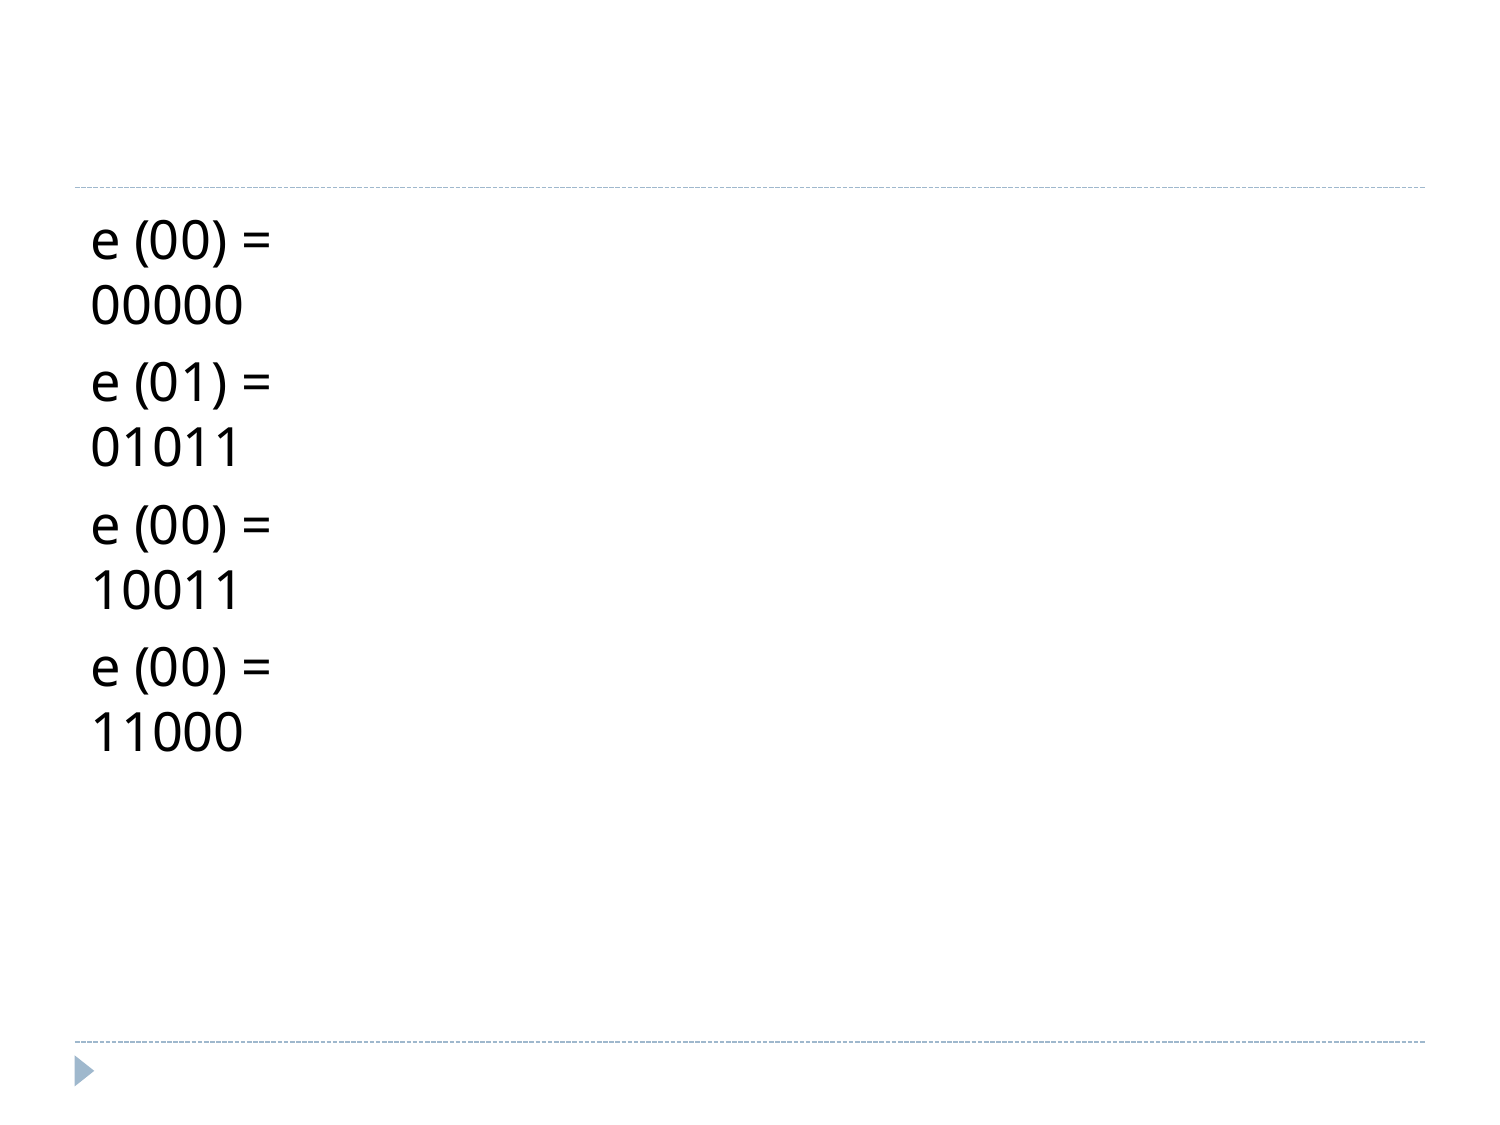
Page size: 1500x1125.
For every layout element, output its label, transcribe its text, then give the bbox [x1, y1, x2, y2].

text_box e (00) = 00000 e (01) = 01011 e (00) = 10011 e (00) = 11000 [87, 190, 420, 763]
text_box [74, 1055, 95, 1087]
